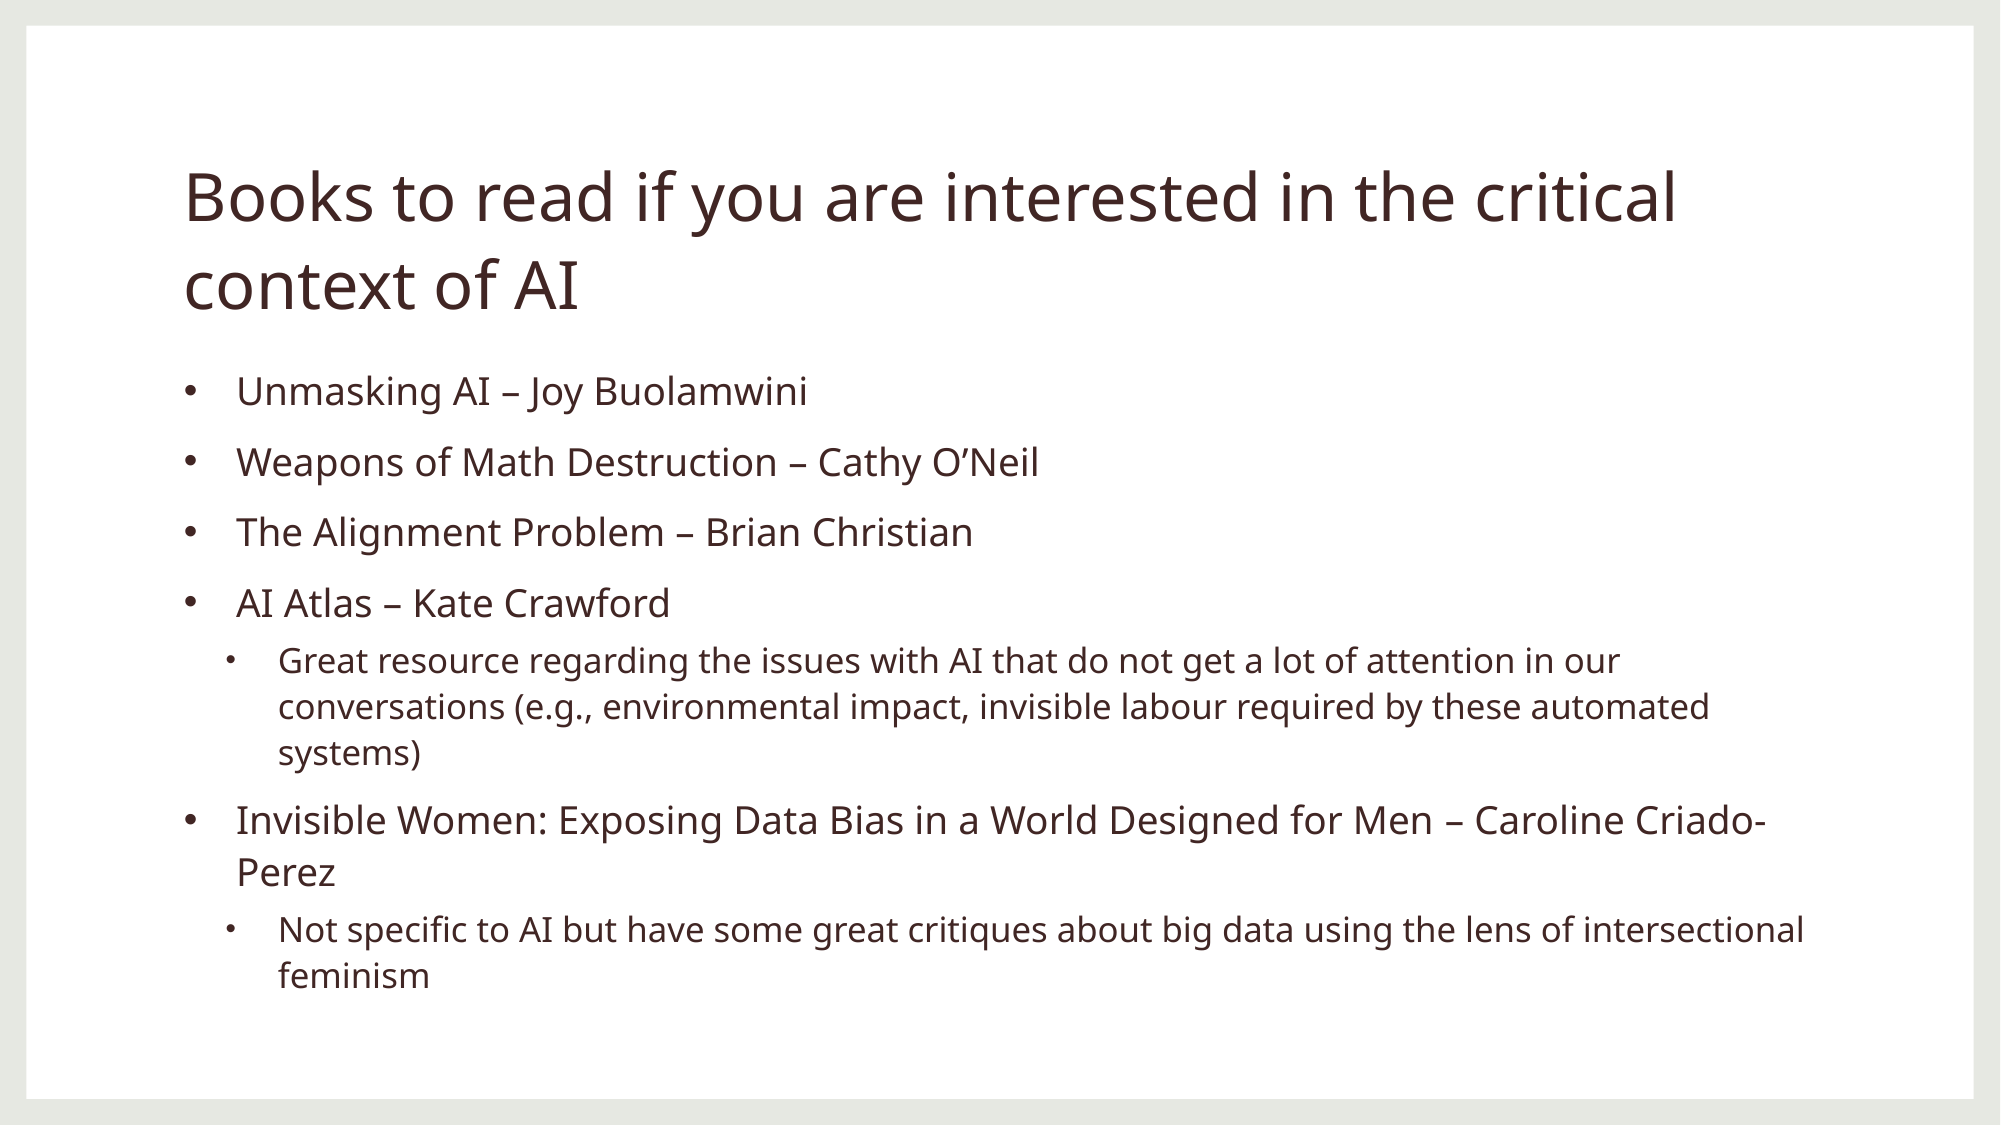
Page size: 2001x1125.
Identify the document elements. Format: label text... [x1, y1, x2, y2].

list Unmasking AI – Joy Buolamwini Weapons of Math Destruction – Cathy O’Neil The Alignment Problem – Brian Christian AI Atlas – Kate Crawford Great resource regarding the issues with AI that do not get a lot of attention in our conversations (e.g., environmental impact, invisible labour required by these automated systems) Invisible Women: Exposing Data Bias in a World Designed for Men – Caroline Criado-Perez Not specific to AI but have some great critiques about big data using the lens of intersectional feminism [168, 354, 1832, 1006]
title Books to read if you are interested in the critical context of AI [168, 118, 1832, 331]
